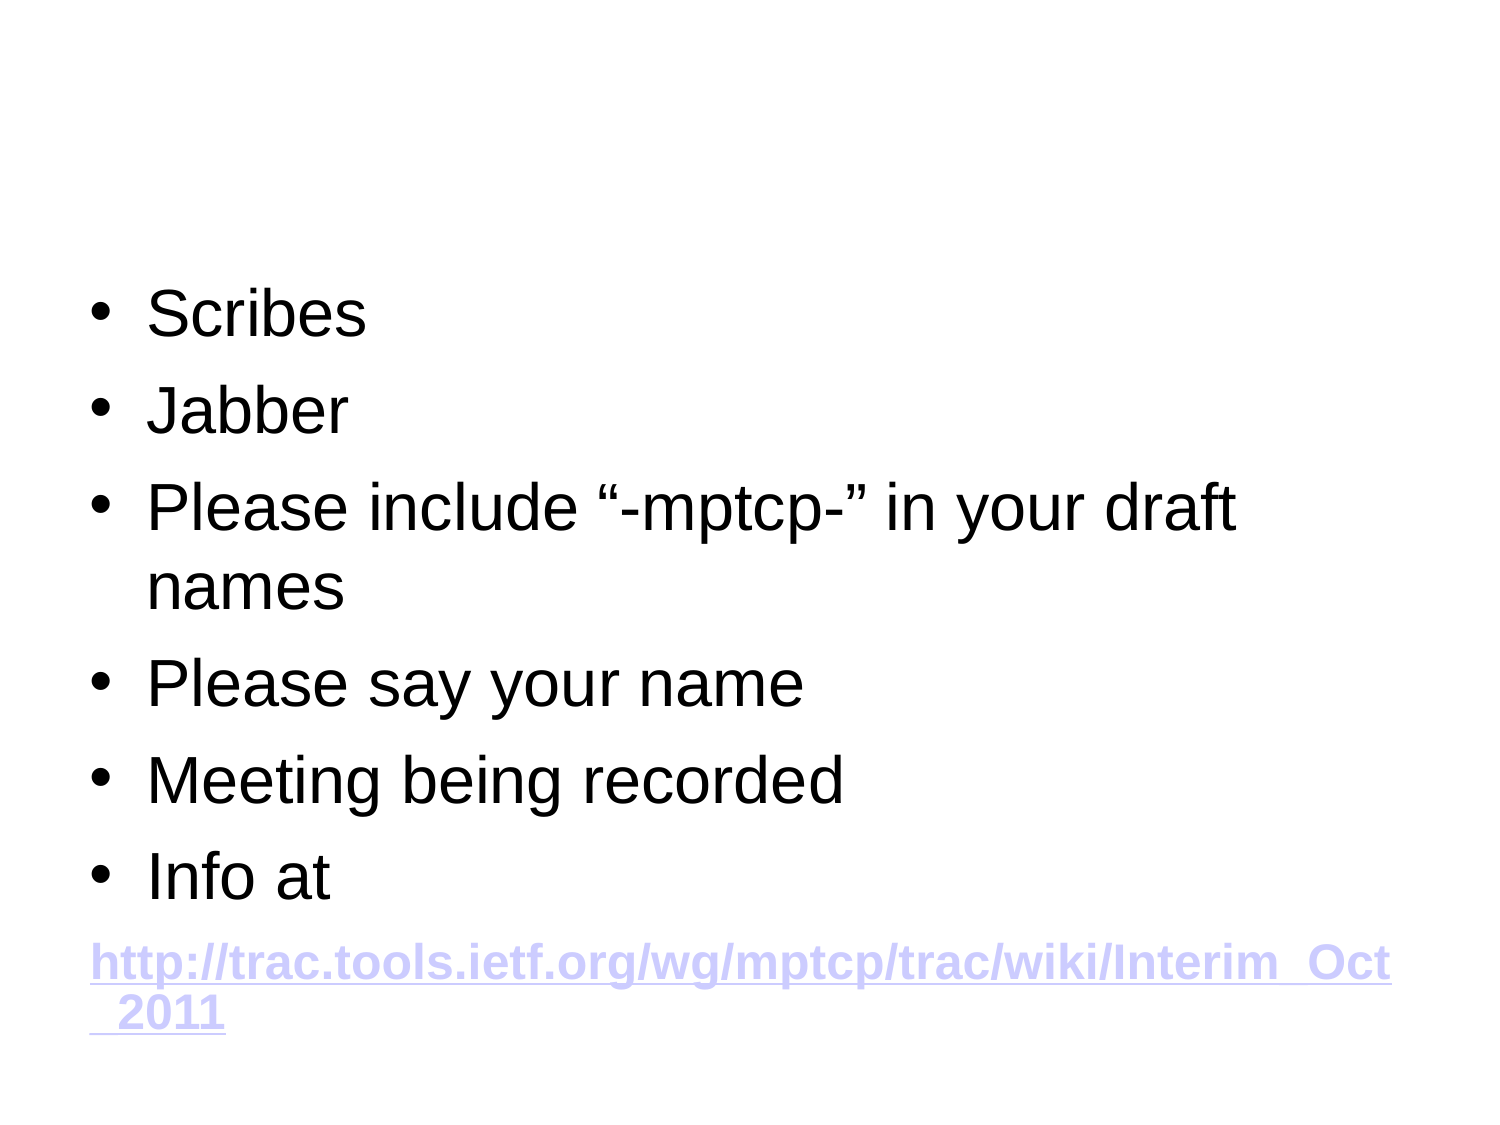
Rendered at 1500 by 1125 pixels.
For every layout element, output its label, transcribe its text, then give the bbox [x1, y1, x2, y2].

list Scribes Jabber Please include “-mptcp-” in your draft names Please say your name Meeting being recorded Info at http://trac.tools.ietf.org/wg/mptcp/trac/wiki/Interim_Oct_2011 [74, 262, 1426, 1098]
